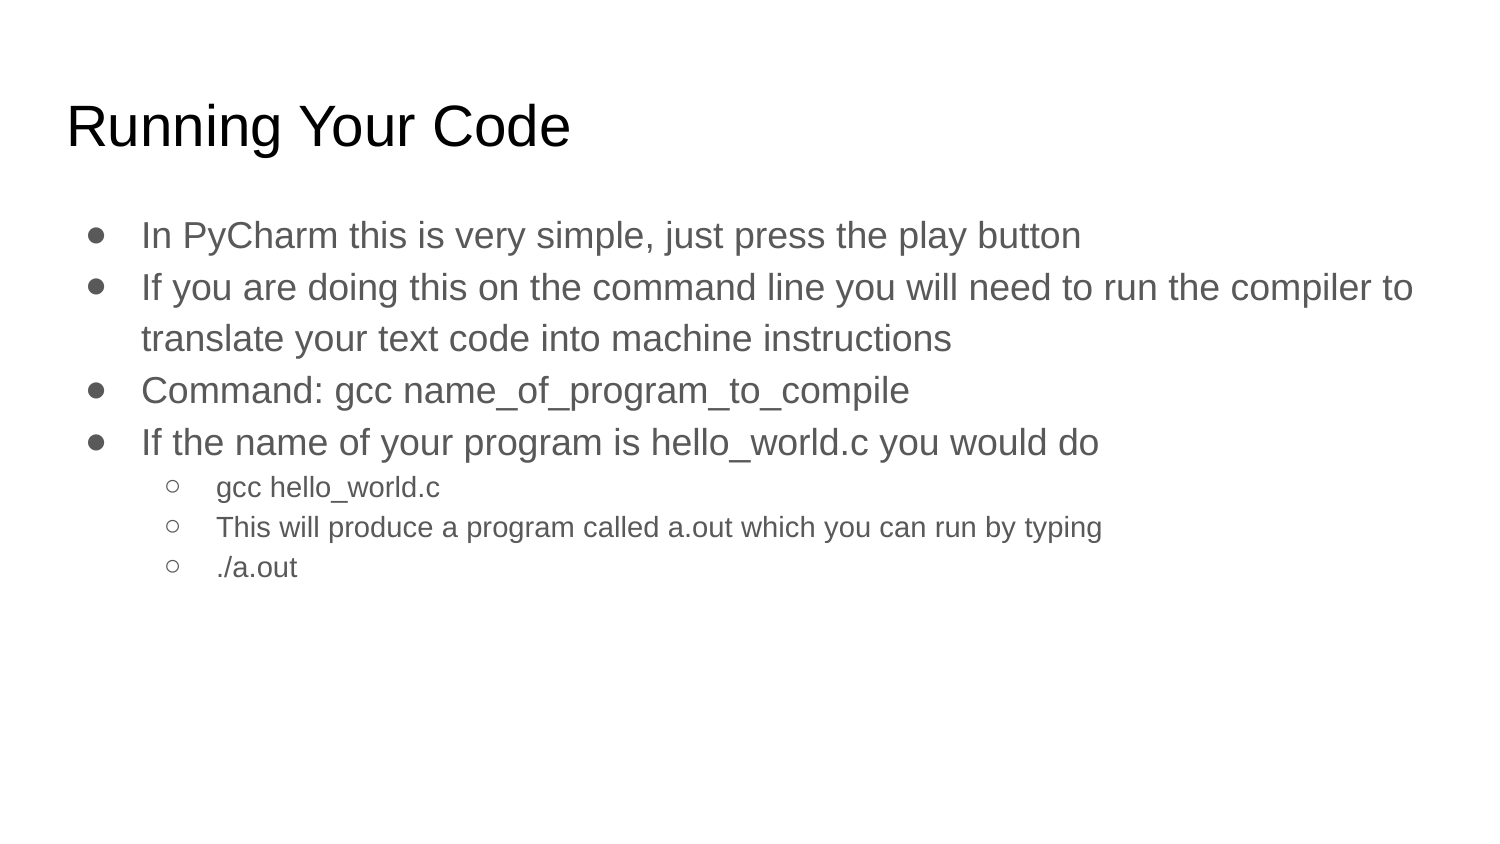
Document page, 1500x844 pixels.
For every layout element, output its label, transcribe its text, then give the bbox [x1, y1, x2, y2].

list In PyCharm this is very simple, just press the play button If you are doing this on the command line you will need to run the compiler to translate your text code into machine instructions Command: gcc name_of_program_to_compile If the name of your program is hello_world.c you would do gcc hello_world.c This will produce a program called a.out which you can run by typing ./a.out [51, 189, 1449, 750]
title Running Your Code [51, 72, 1449, 167]
